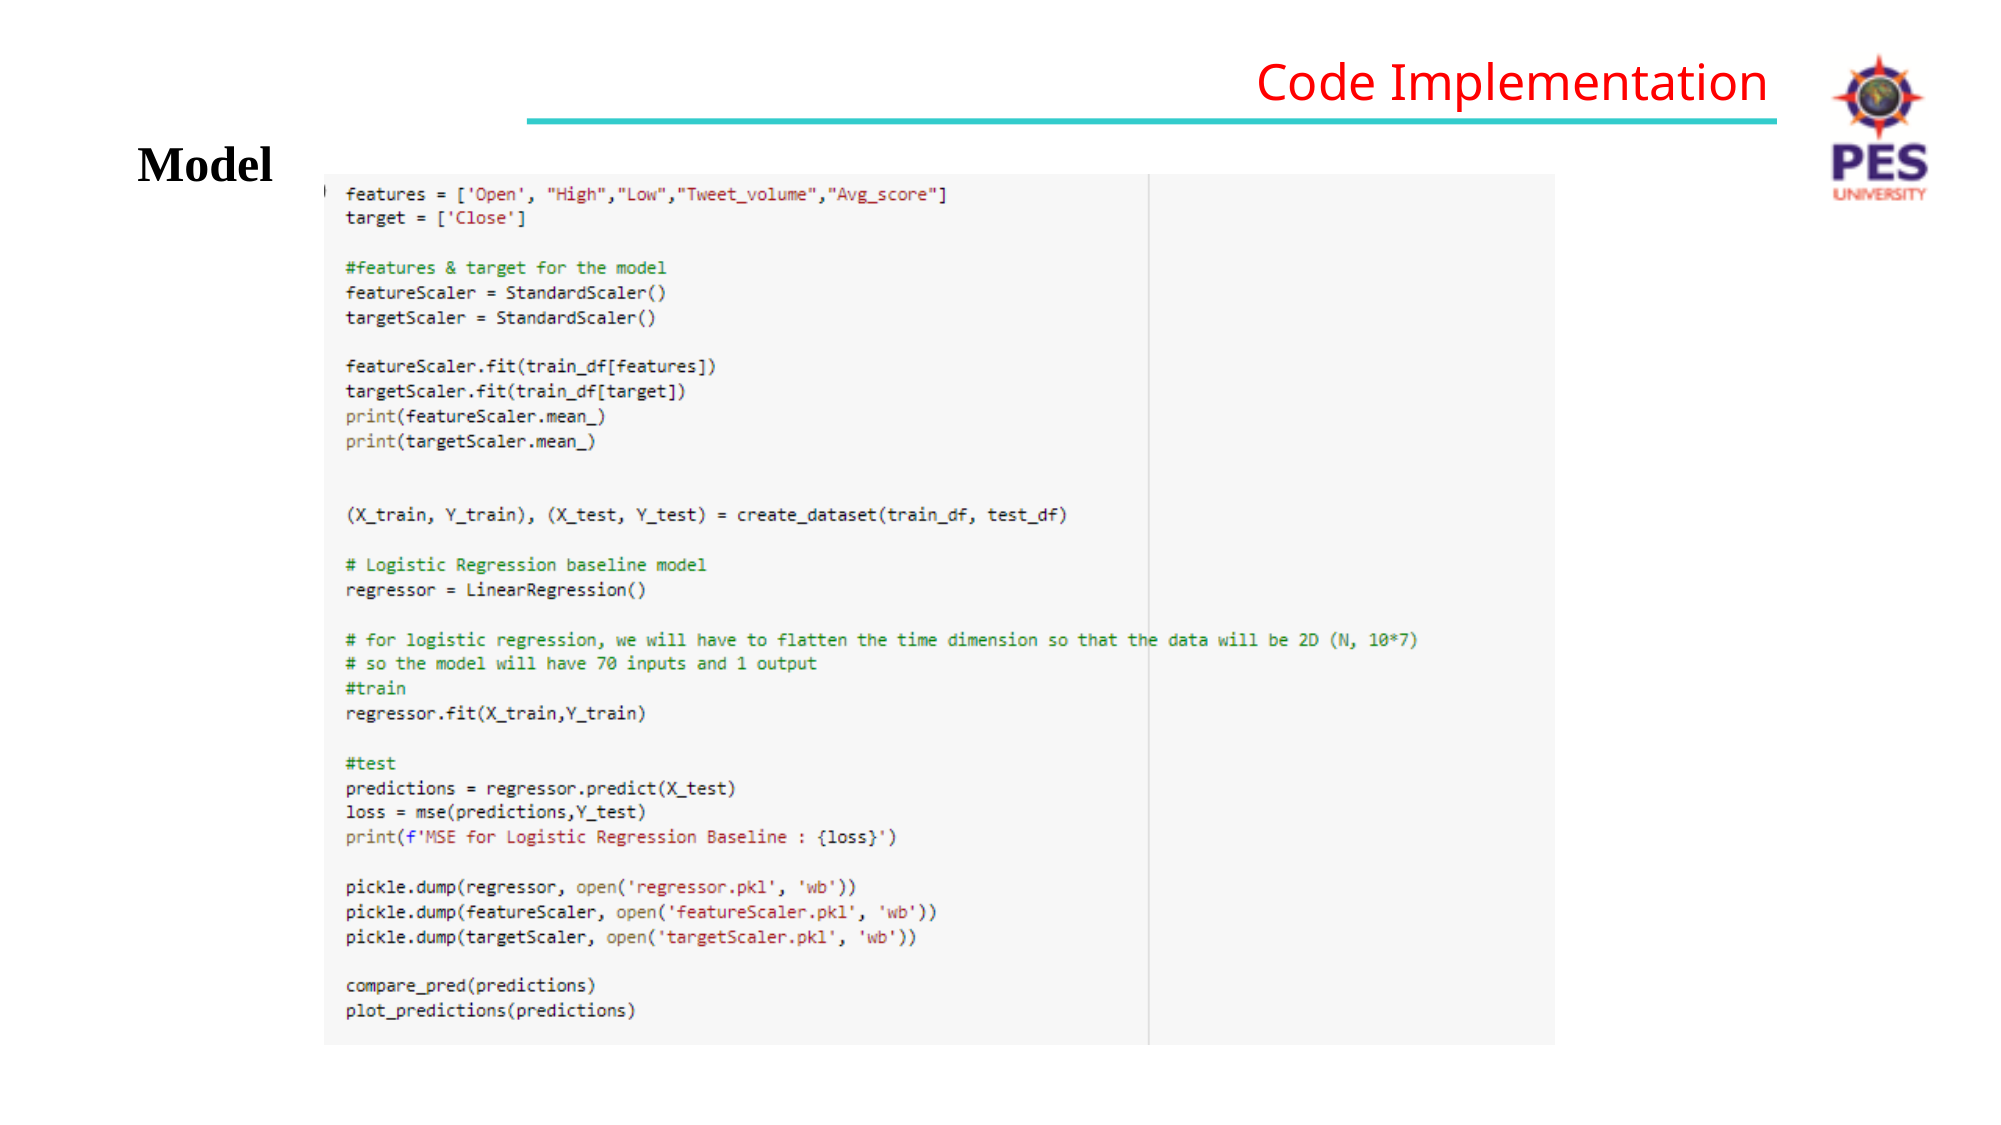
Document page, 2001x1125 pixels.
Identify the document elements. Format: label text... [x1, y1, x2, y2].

text_box Model [122, 124, 1713, 998]
text_box Code Implementation [497, 42, 1786, 118]
text_box [526, 118, 1777, 125]
picture [1827, 49, 1938, 213]
picture [324, 174, 1555, 1046]
